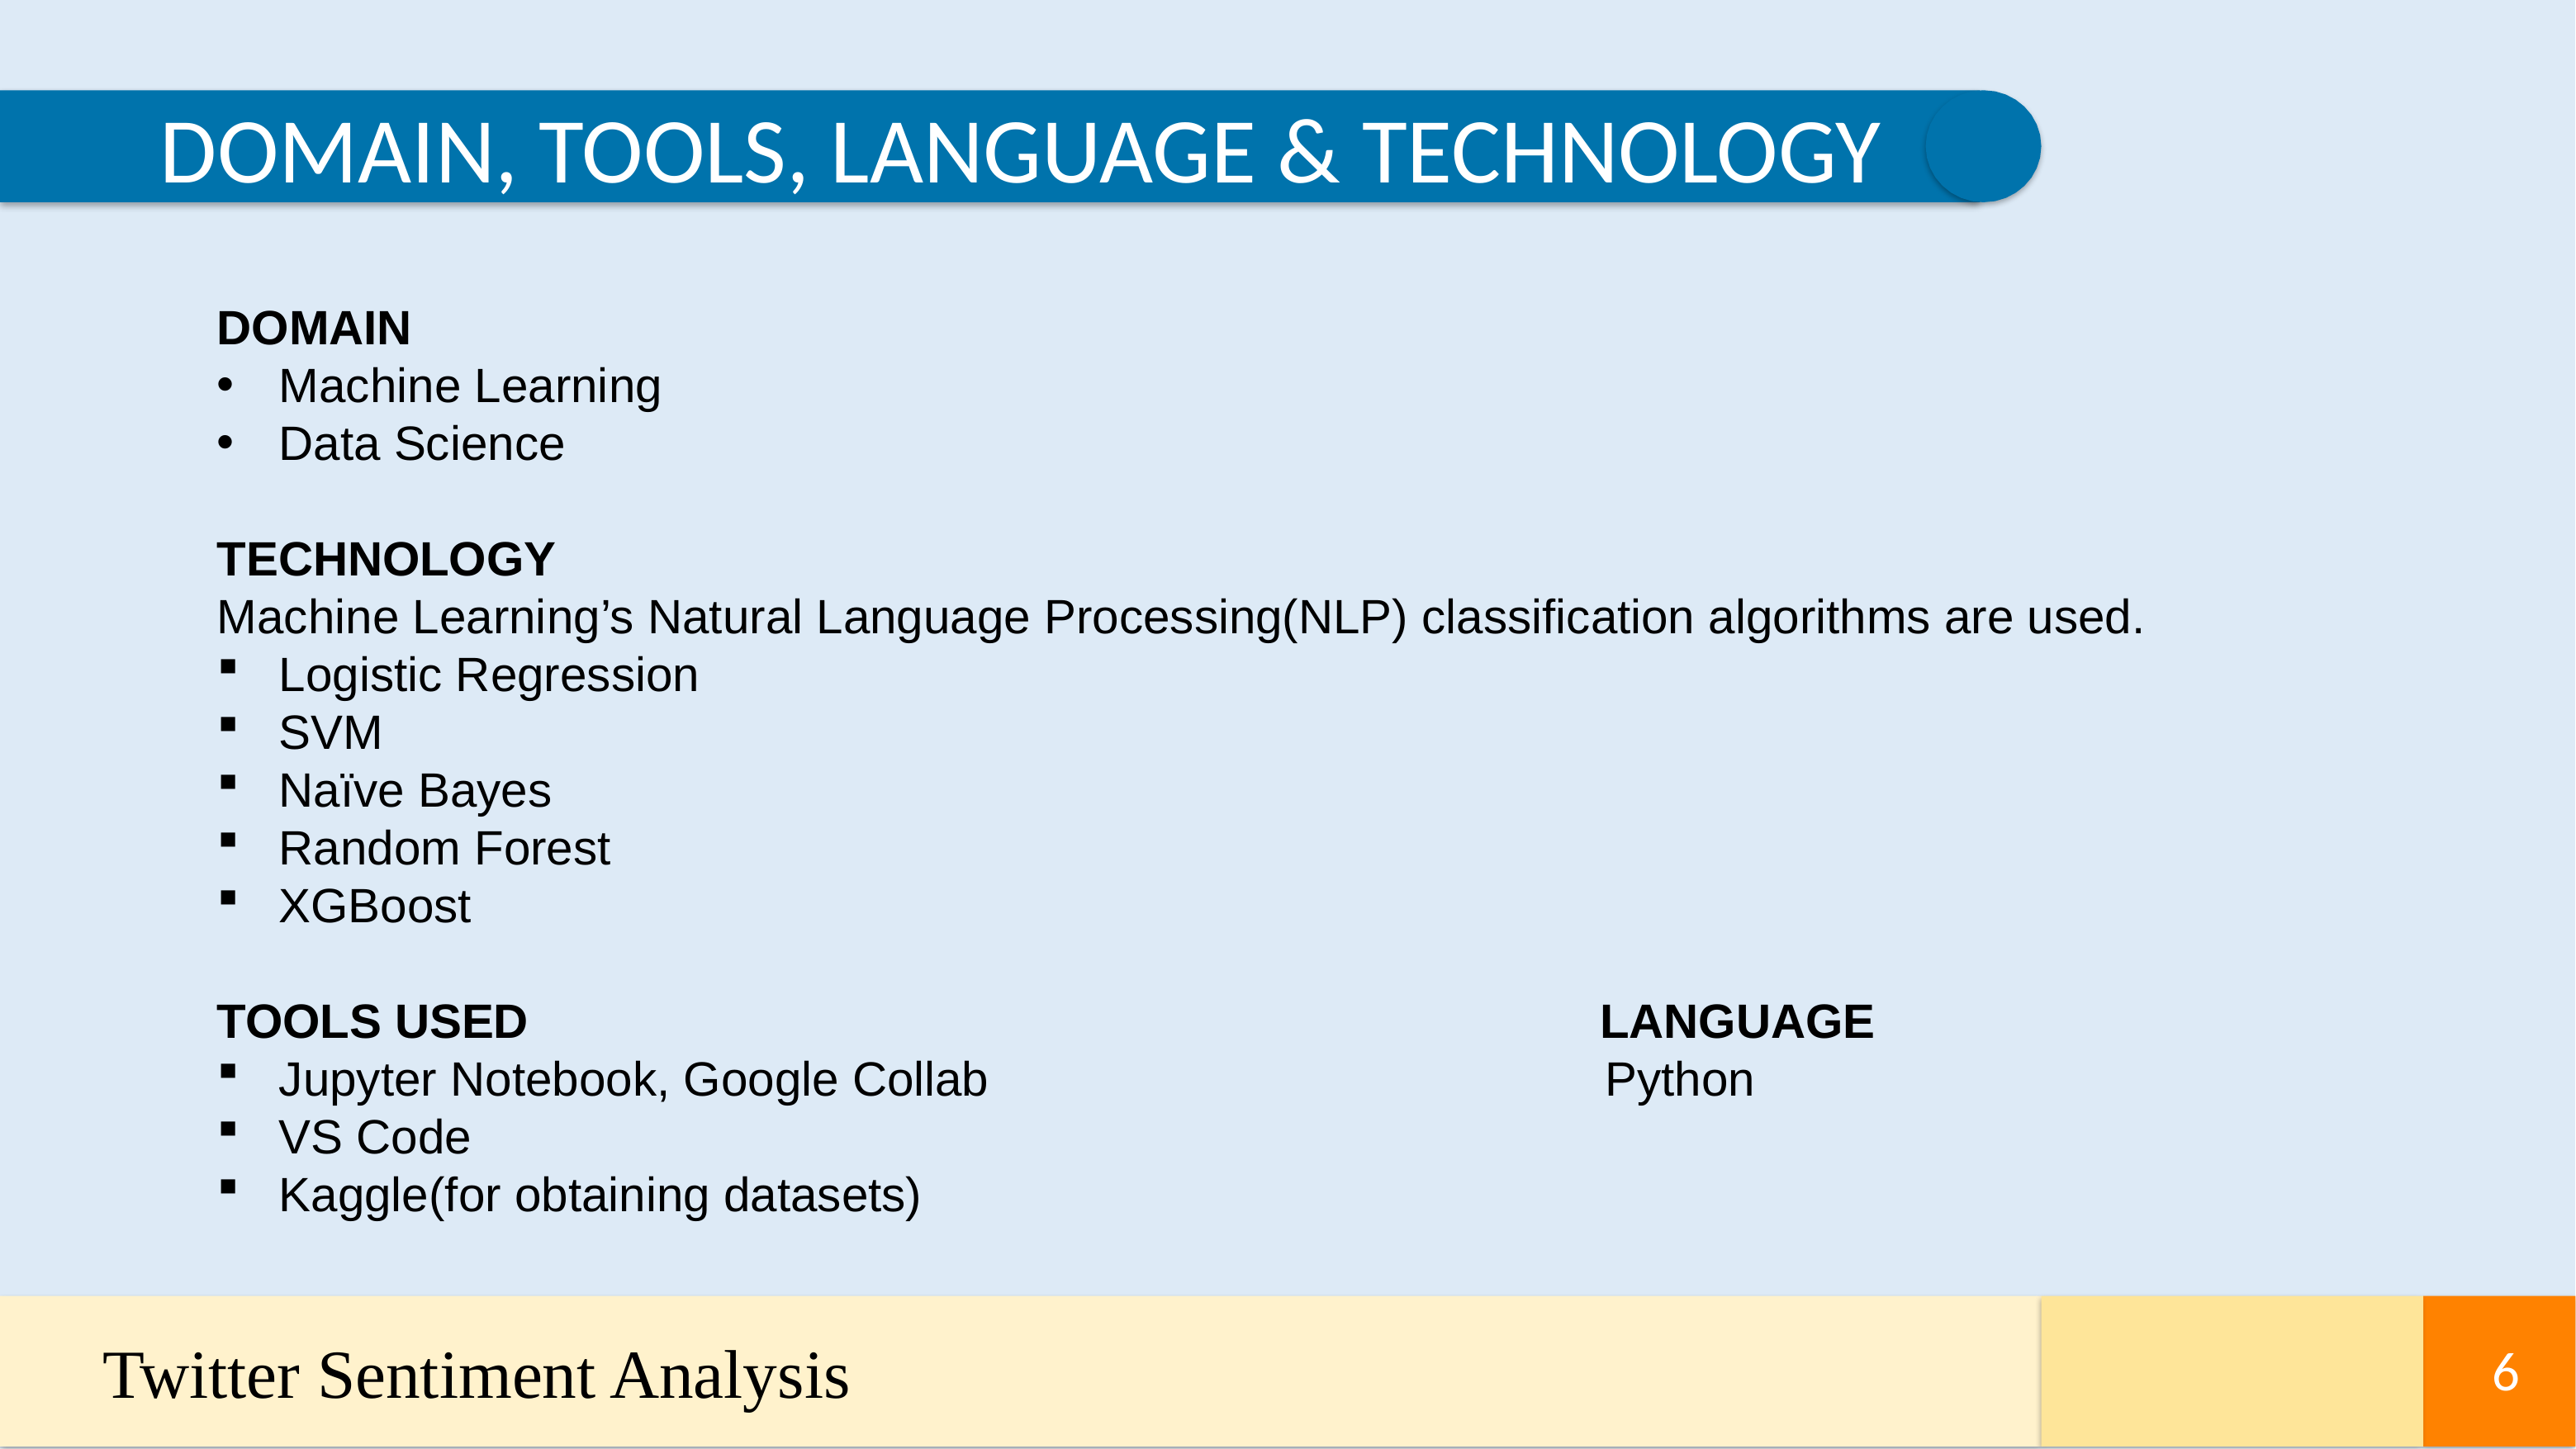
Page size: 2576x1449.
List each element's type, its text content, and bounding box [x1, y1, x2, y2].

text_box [0, 1295, 2576, 1447]
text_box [0, 89, 2042, 203]
text_box DOMAIN Machine Learning Data Science TECHNOLOGY Machine Learning’s Natural Language Processing(NLP) classification algorithms are used. Logistic Regression SVM Naïve Bayes Random Forest XGBoost TOOLS USED LANGUAGE Jupyter Notebook, Google Collab Python VS Code Kaggle(for obtaining datasets) [205, 291, 2371, 1293]
